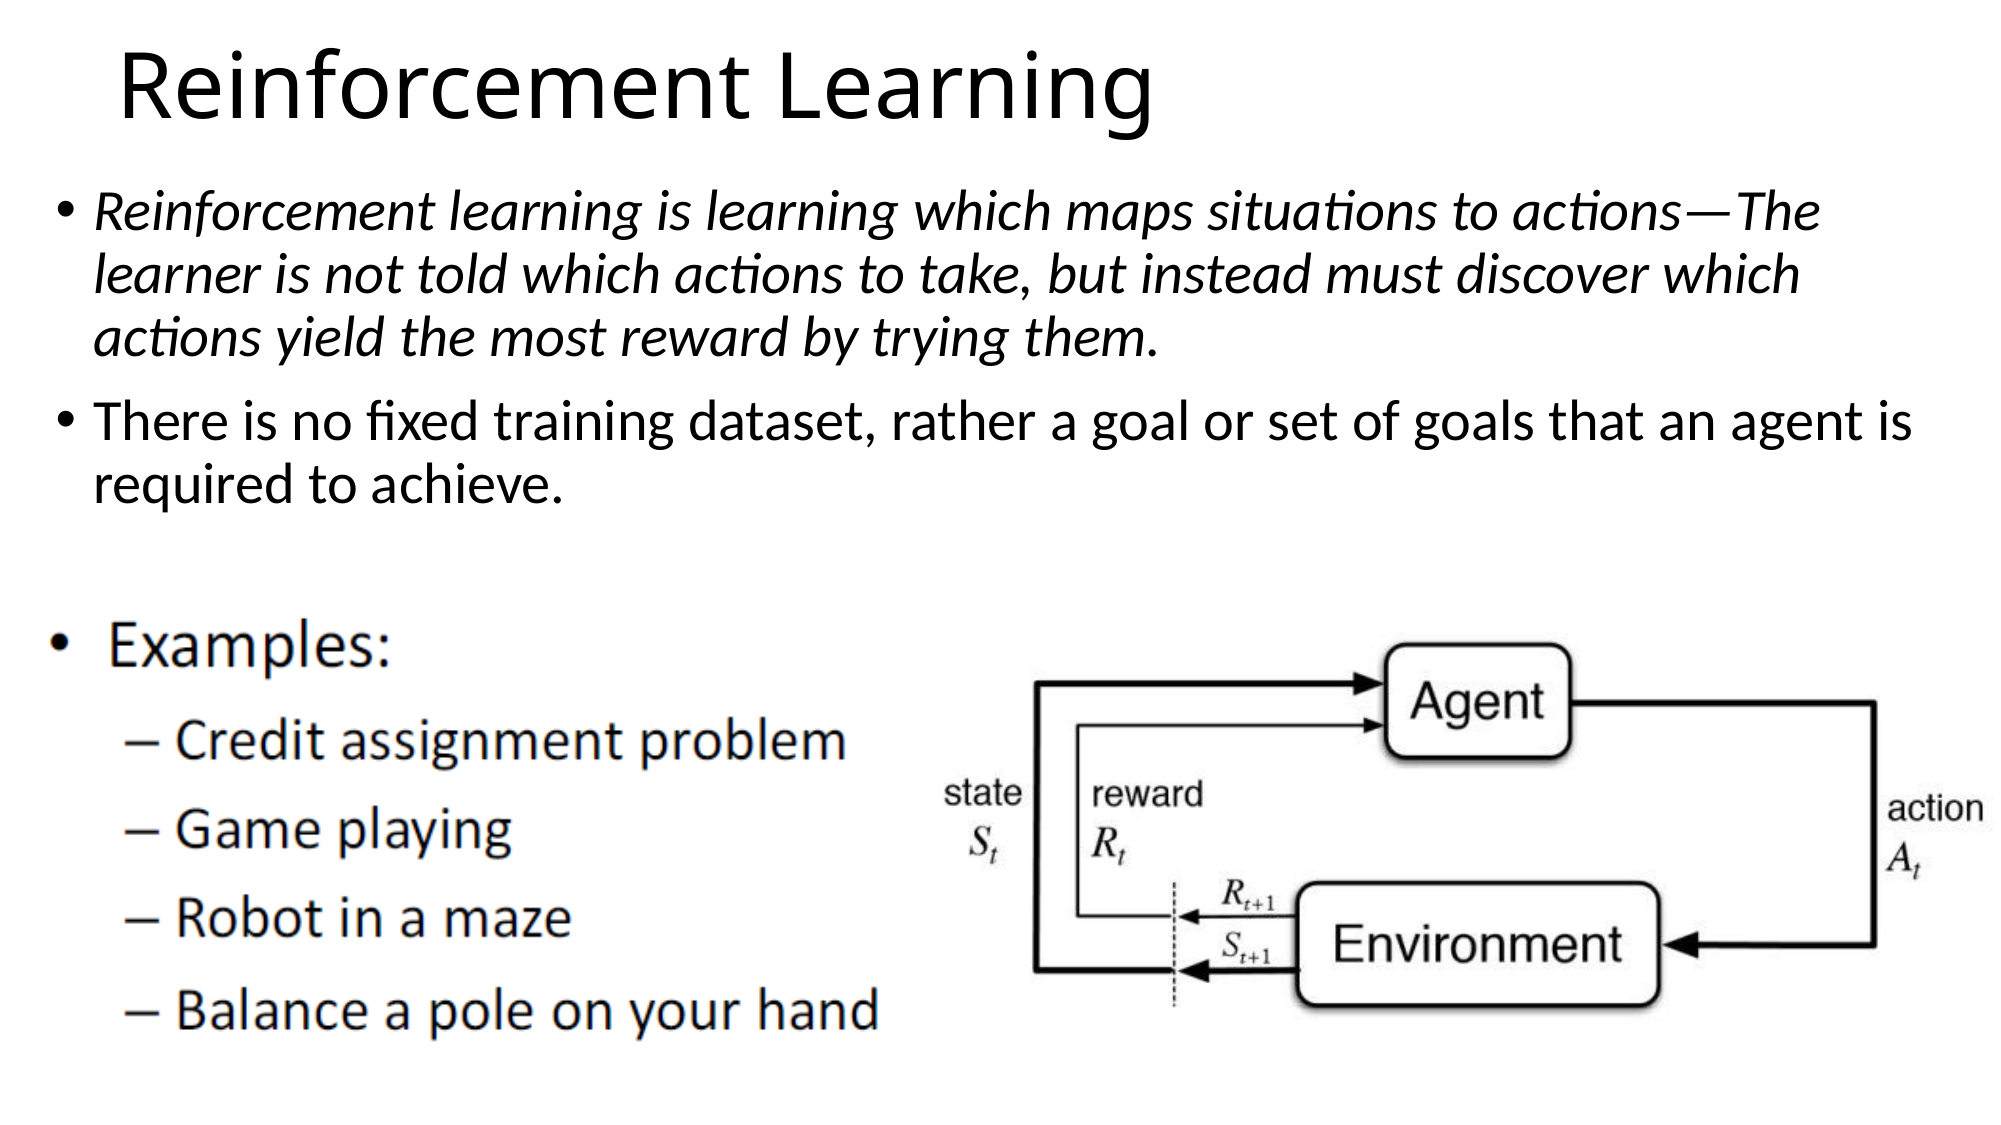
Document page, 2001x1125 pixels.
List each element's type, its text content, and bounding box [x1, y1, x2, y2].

list Reinforcement learning is learning which maps situations to actions—The learner is not told which actions to take, but instead must discover which actions yield the most reward by trying them. There is no fixed training dataset, rather a goal or set of goals that an agent is required to achieve. [40, 172, 1983, 607]
title Reinforcement Learning [101, 23, 1827, 154]
picture [17, 607, 2000, 1055]
